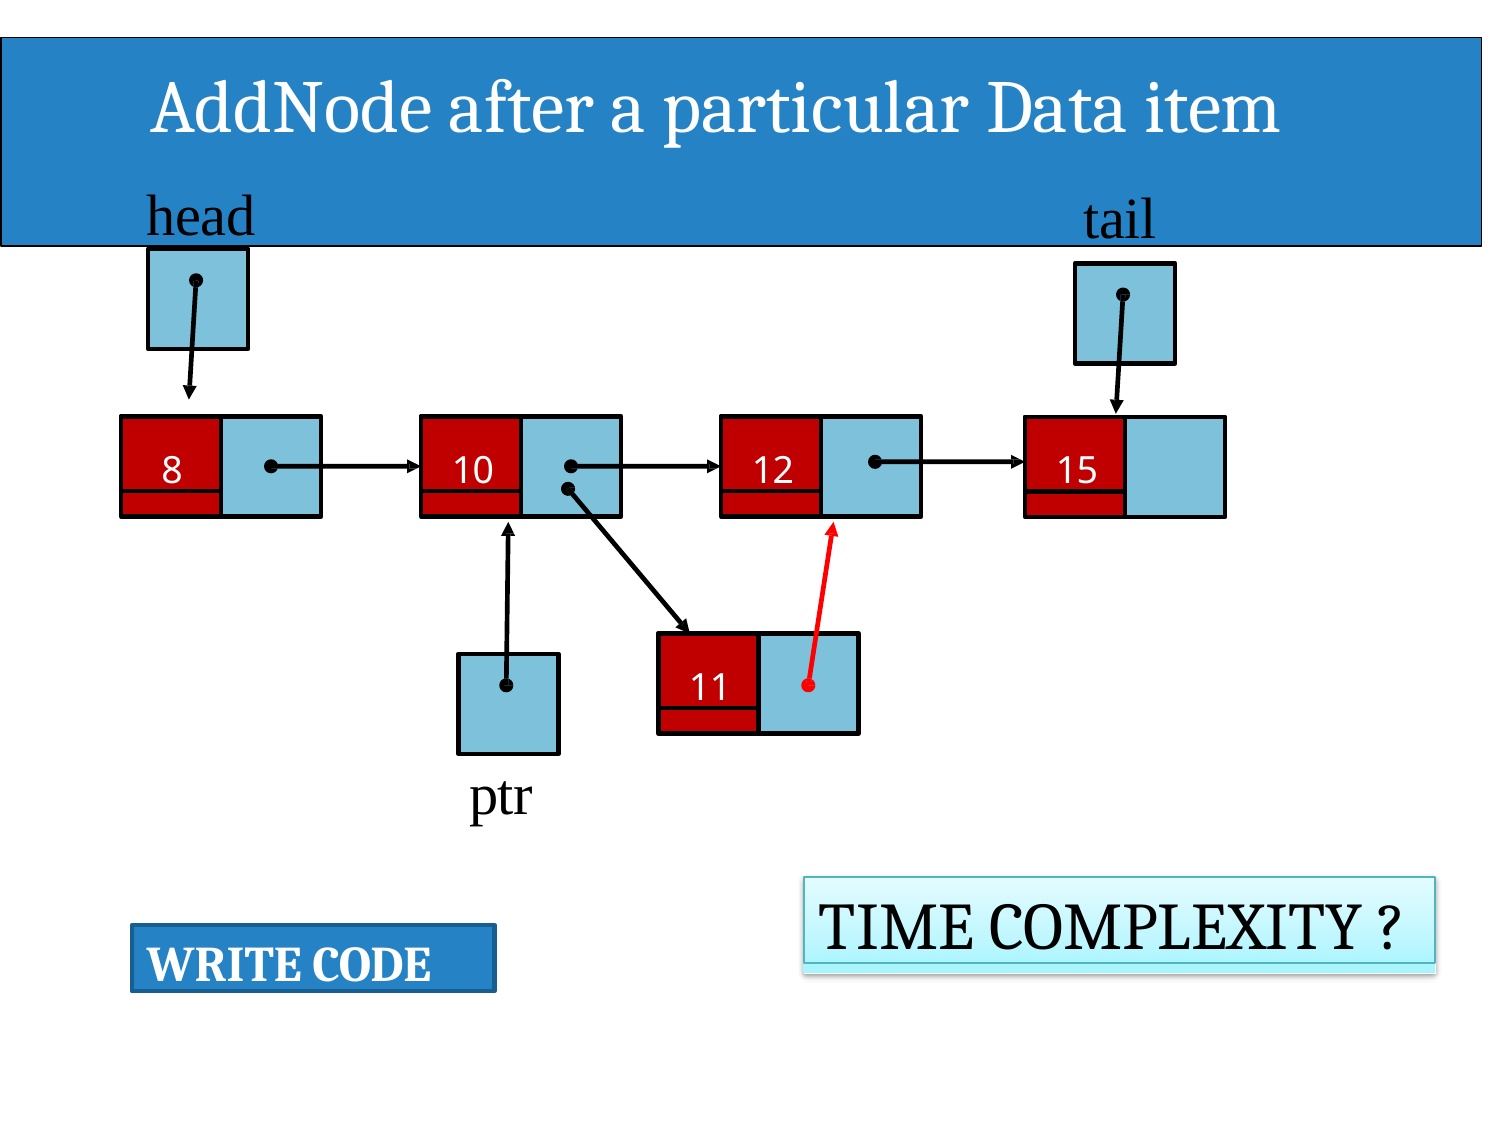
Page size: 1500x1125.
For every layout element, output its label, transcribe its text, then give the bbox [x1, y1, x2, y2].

text_box ptr [467, 766, 537, 826]
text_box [524, 413, 717, 519]
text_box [718, 413, 824, 519]
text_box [418, 413, 524, 519]
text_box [1022, 260, 1228, 520]
title AddNode after a particular Data item [1, 37, 1482, 246]
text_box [771, 860, 1460, 1014]
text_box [824, 413, 924, 519]
text_box [927, 454, 1017, 469]
text_box head [144, 175, 259, 248]
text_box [118, 413, 417, 519]
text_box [455, 521, 861, 757]
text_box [145, 246, 251, 400]
text_box tail [1081, 177, 1161, 250]
text_box WRITE CODE [131, 925, 495, 992]
